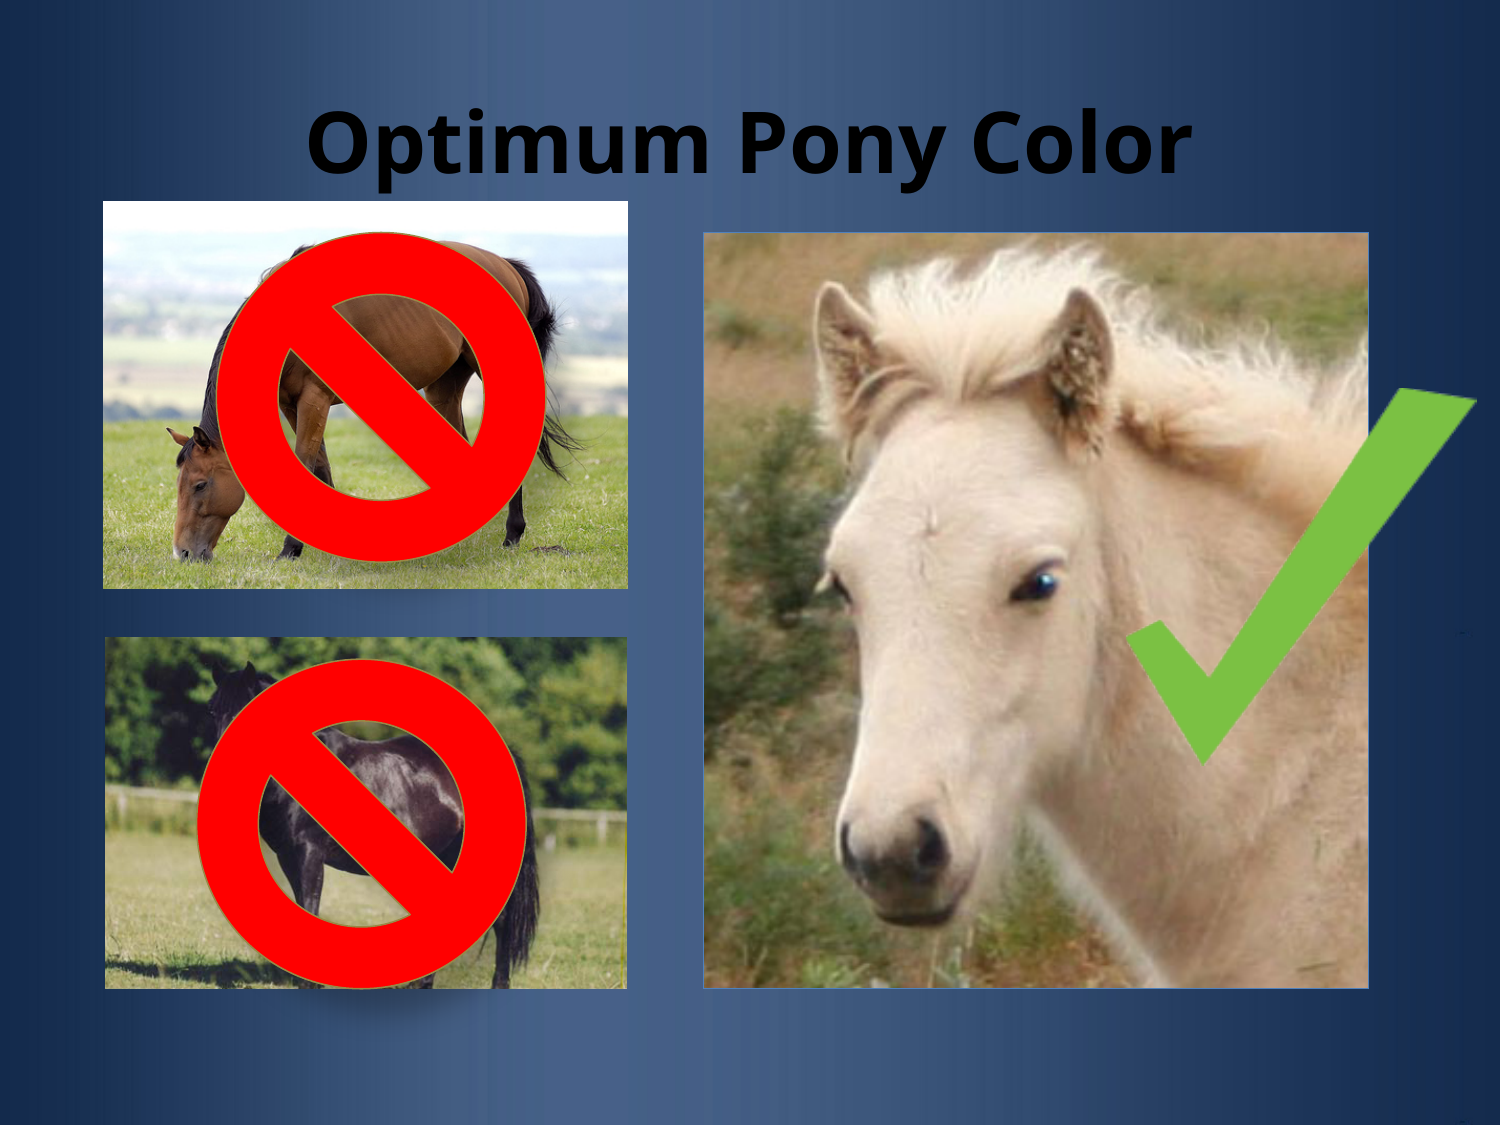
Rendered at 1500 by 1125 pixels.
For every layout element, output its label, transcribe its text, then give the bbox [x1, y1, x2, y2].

picture [0, 0, 1500, 1125]
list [27, 201, 704, 590]
title Optimum Pony Color [75, 45, 1425, 233]
